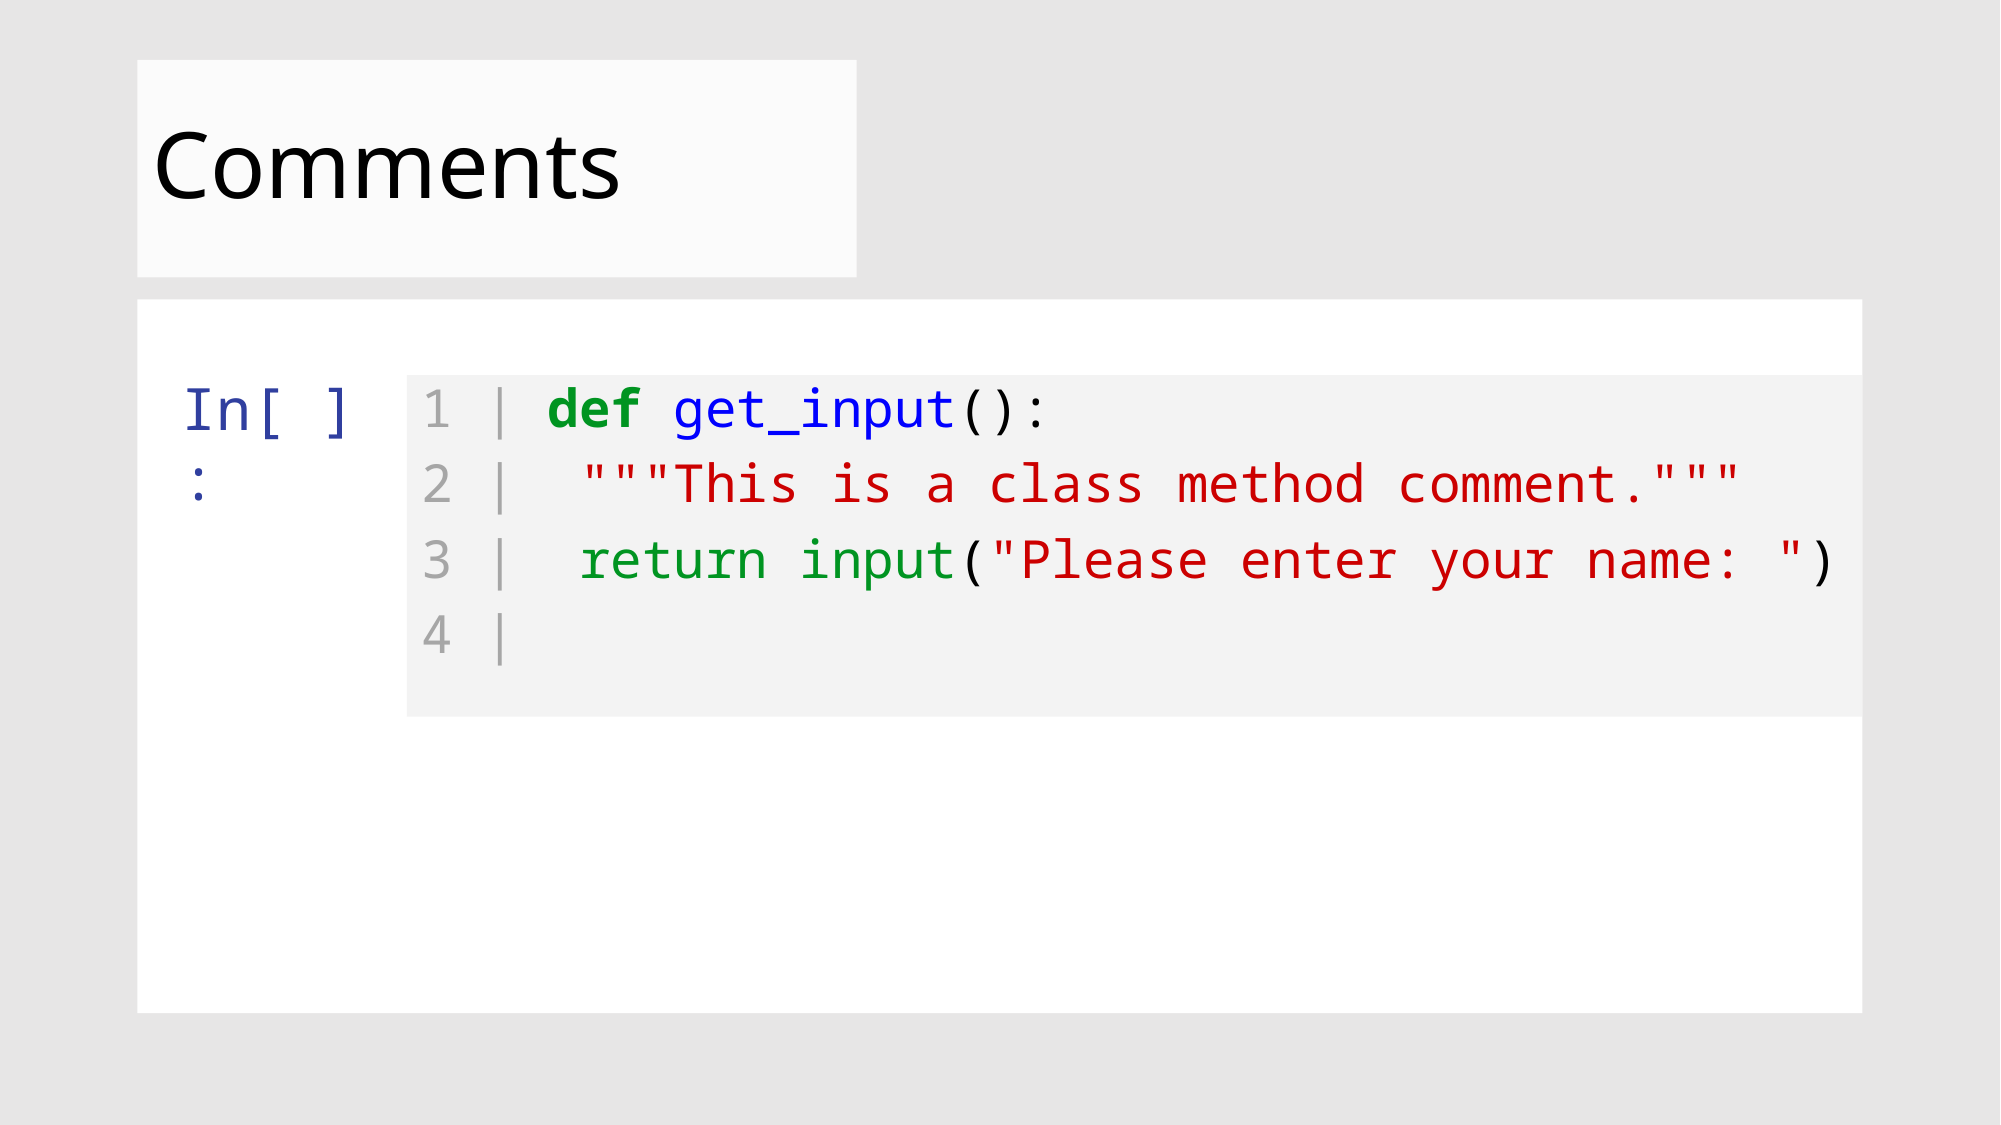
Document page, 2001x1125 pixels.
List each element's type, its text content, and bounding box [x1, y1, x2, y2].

title Comments [137, 59, 857, 278]
text_box [136, 298, 1863, 1014]
list 1 | def get_input(): 2 | """This is a class method comment.""" 3 | return input("Please enter your name: ") 4 | [406, 375, 1863, 717]
text_box In[ ]: [166, 364, 402, 520]
